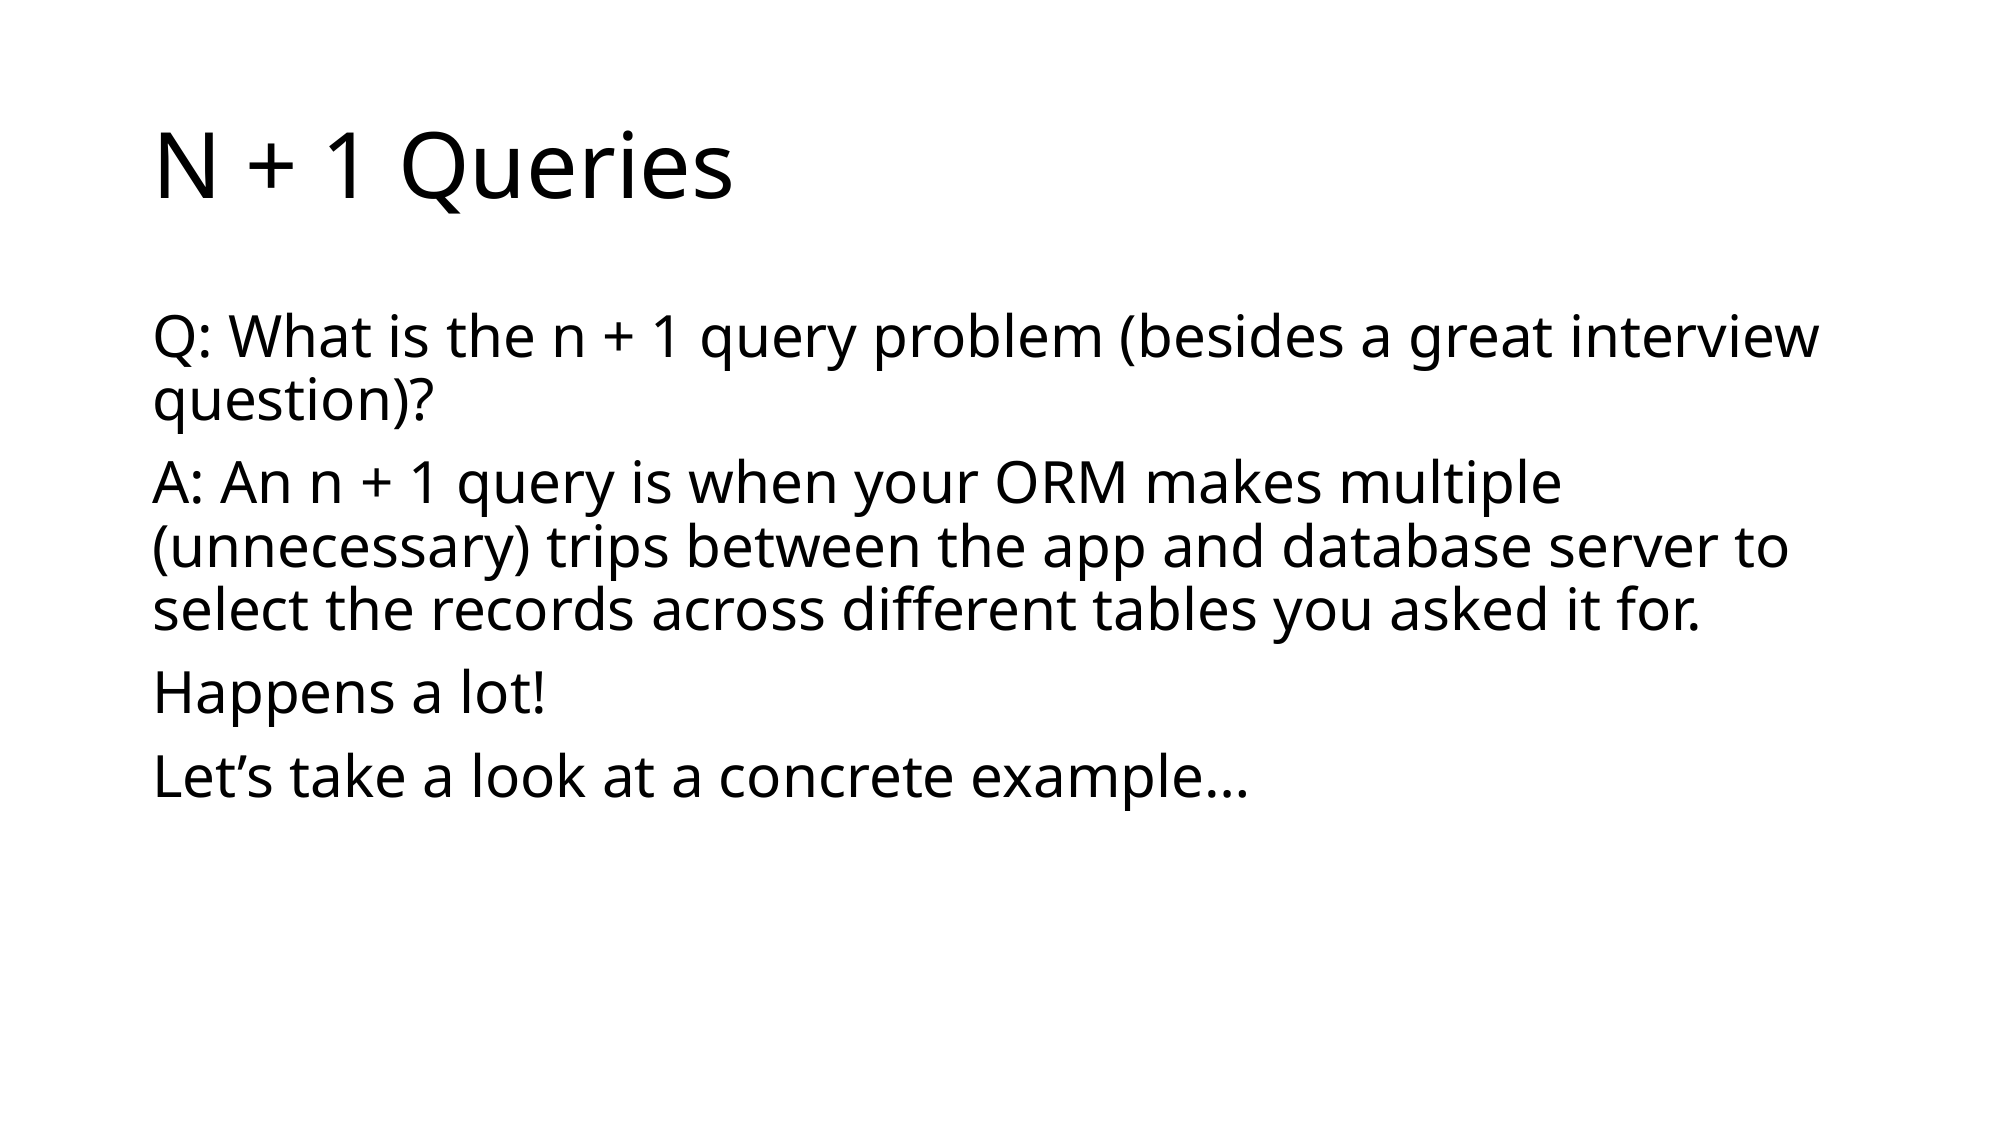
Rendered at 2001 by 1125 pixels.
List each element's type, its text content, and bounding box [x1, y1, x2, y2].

list Q: What is the n + 1 query problem (besides a great interview question)? A: An n + 1 query is when your ORM makes multiple (unnecessary) trips between the app and database server to select the records across different tables you asked it for. Happens a lot! Let’s take a look at a concrete example… [137, 299, 1863, 1014]
title N + 1 Queries [137, 59, 1863, 278]
